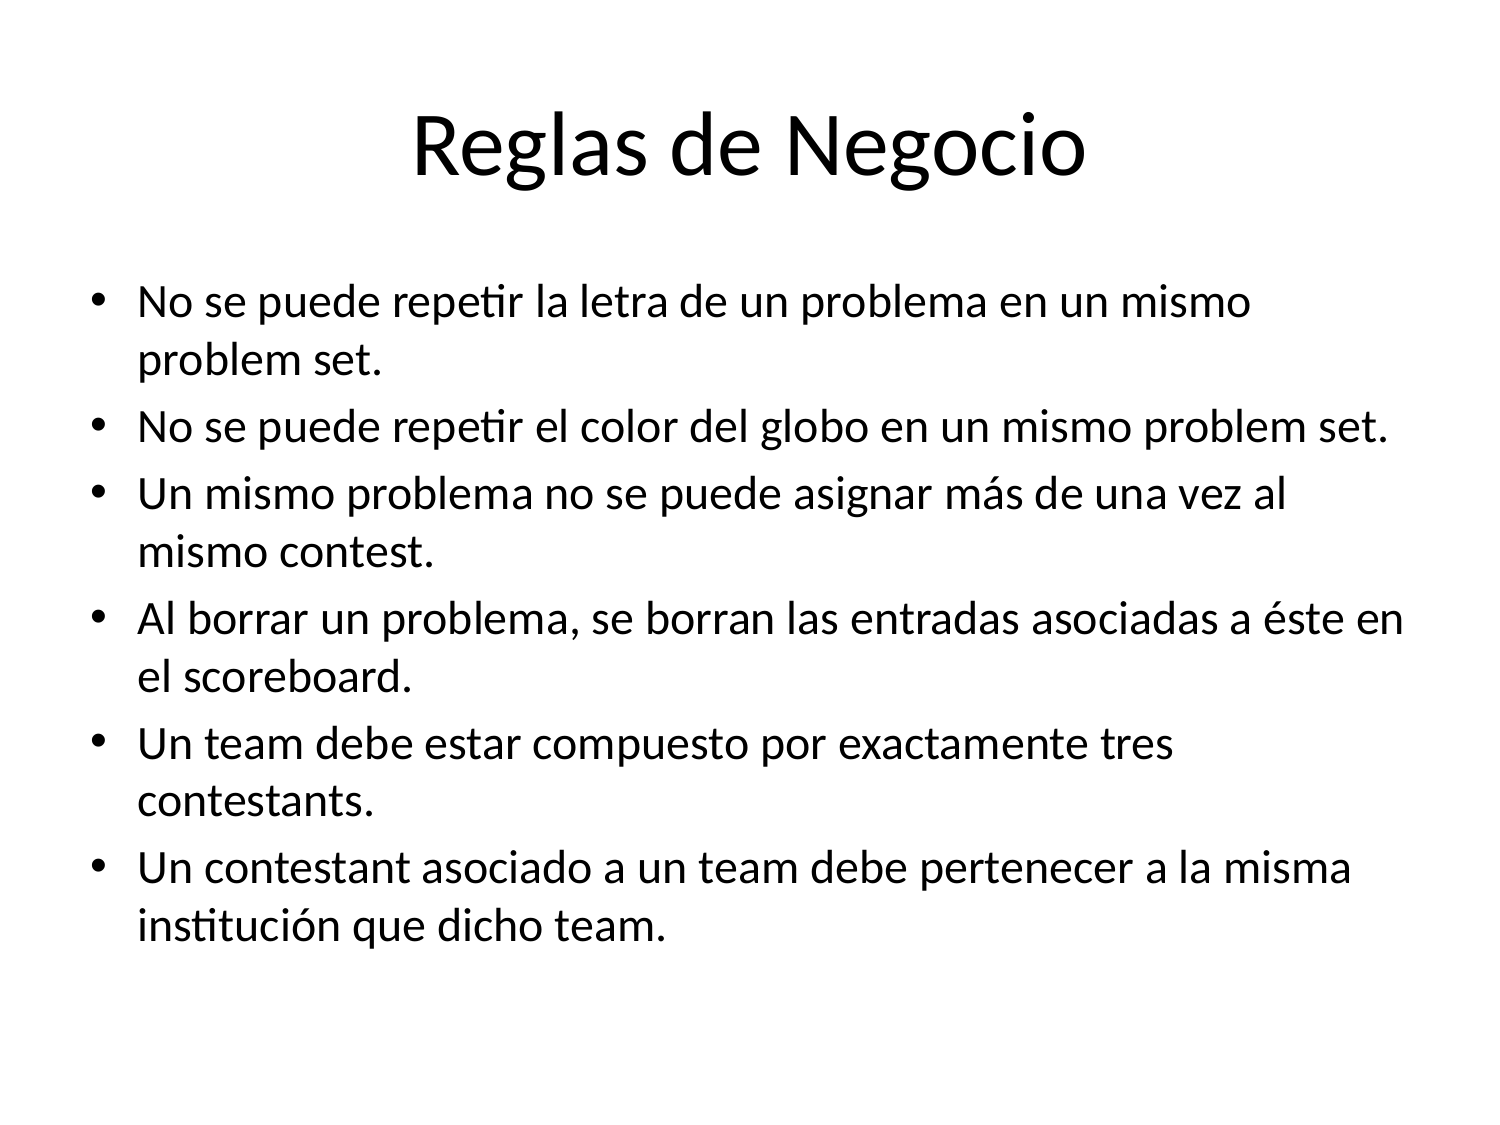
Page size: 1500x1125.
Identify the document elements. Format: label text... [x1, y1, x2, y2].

title Reglas de Negocio [75, 45, 1425, 233]
list No se puede repetir la letra de un problema en un mismo problem set. No se puede repetir el color del globo en un mismo problem set. Un mismo problema no se puede asignar más de una vez al mismo contest. Al borrar un problema, se borran las entradas asociadas a éste en el scoreboard. Un team debe estar compuesto por exactamente tres contestants. Un contestant asociado a un team debe pertenecer a la misma institución que dicho team. [75, 262, 1425, 1005]
